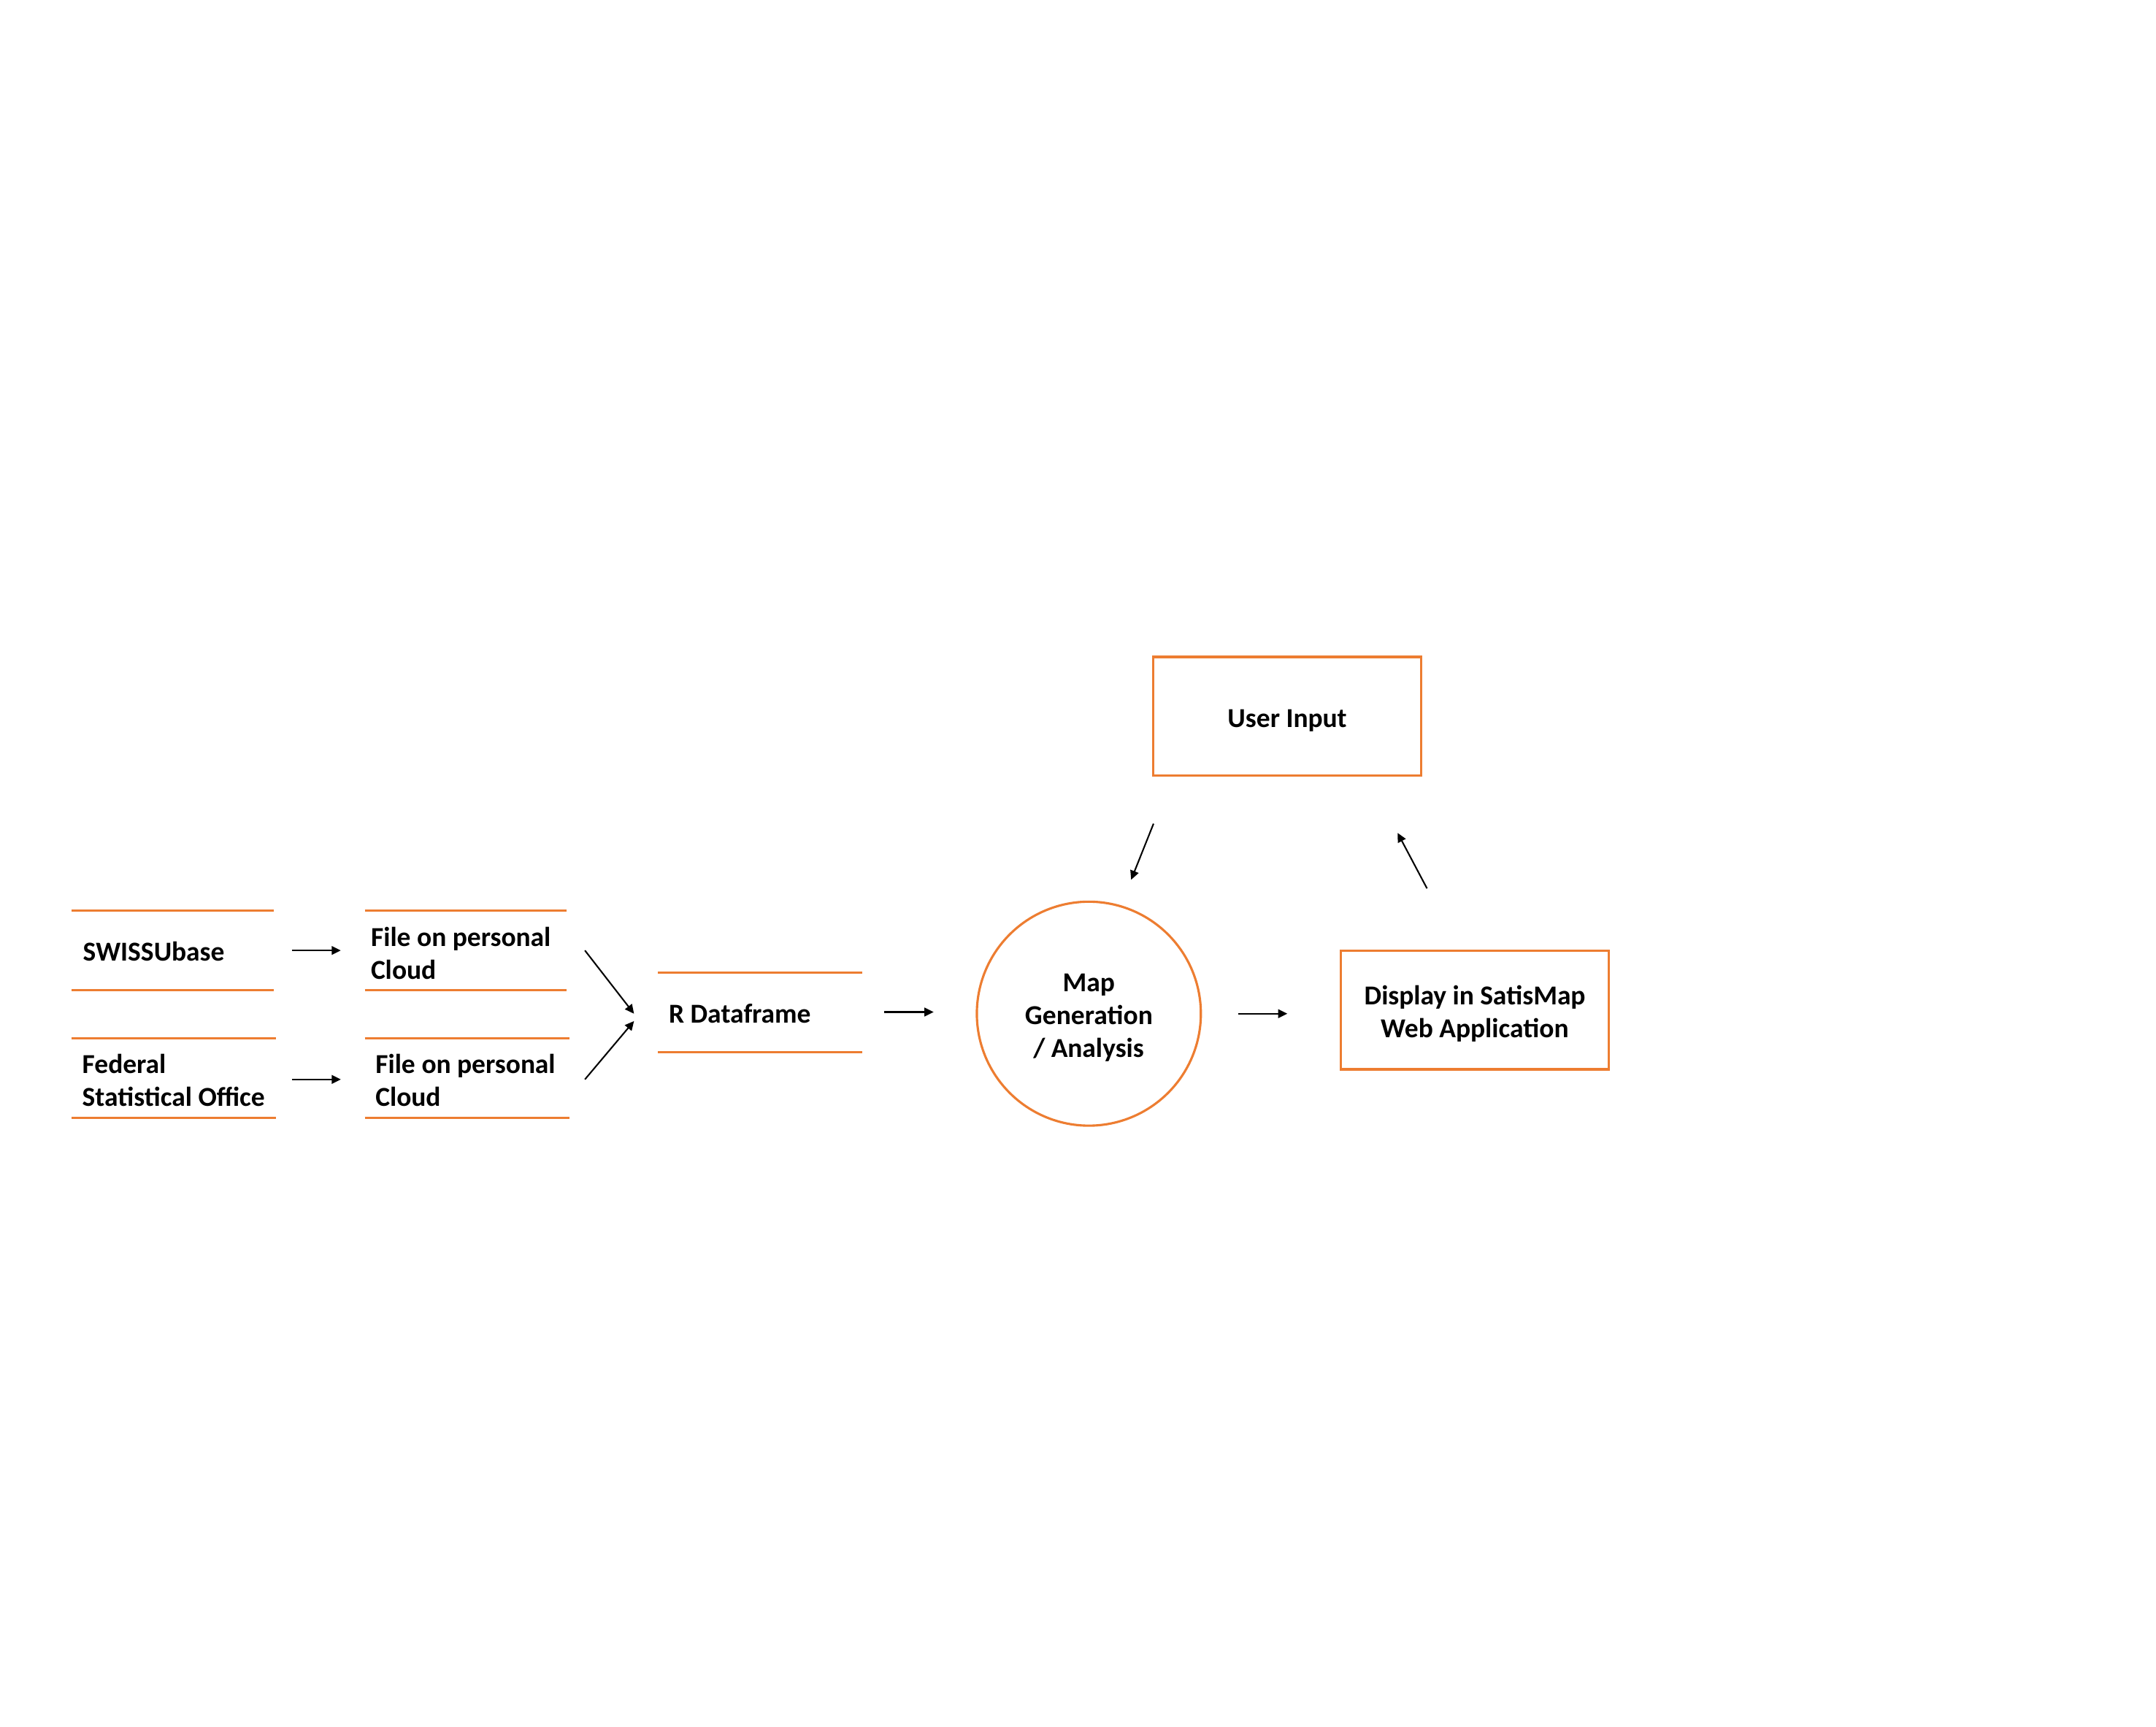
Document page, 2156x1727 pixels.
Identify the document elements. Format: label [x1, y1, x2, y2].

text_box [71, 656, 1609, 1126]
